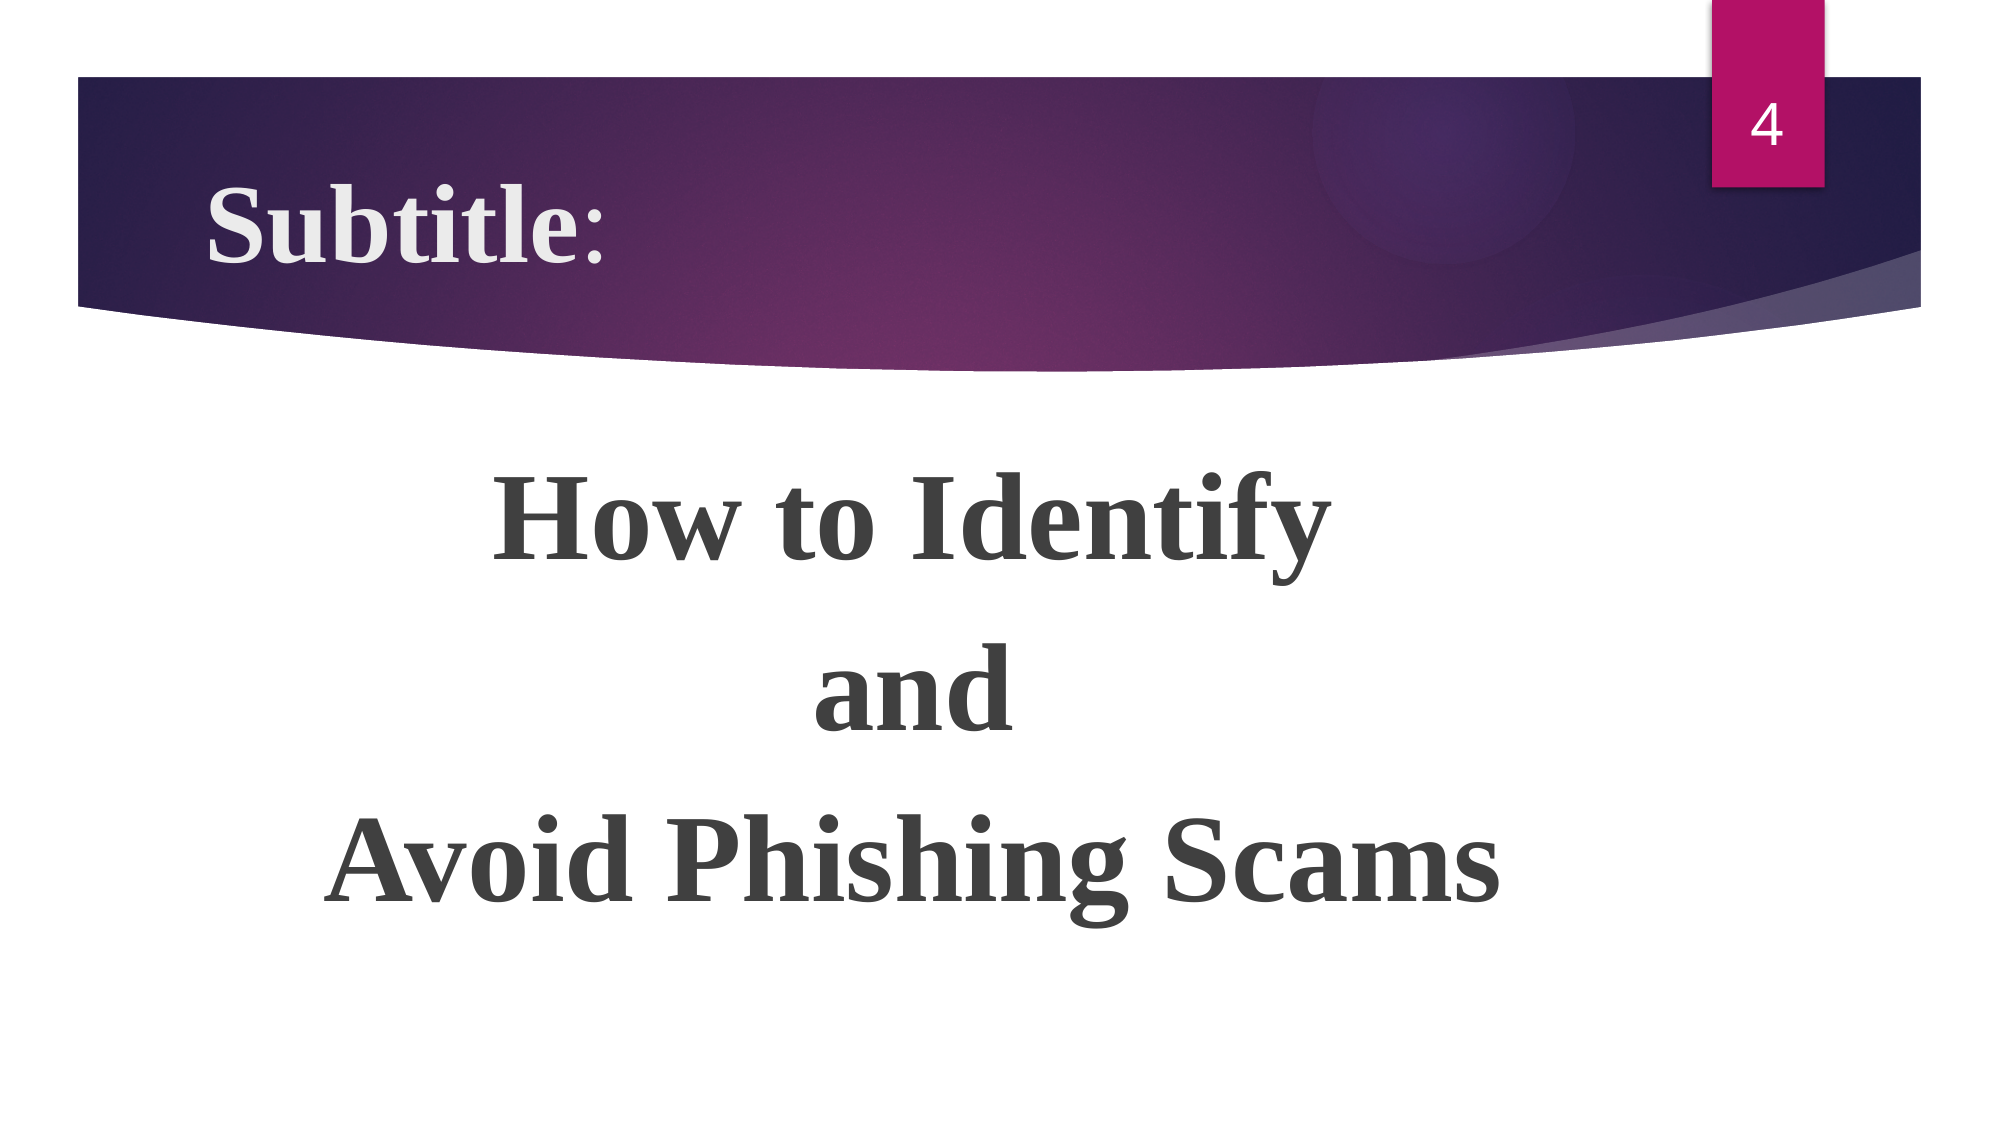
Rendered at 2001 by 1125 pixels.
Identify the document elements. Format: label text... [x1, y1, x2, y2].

title Subtitle: [189, 159, 1627, 276]
list How to Identify and Avoid Phishing Scams [189, 427, 1638, 988]
slide_number 4 [1698, 48, 1836, 175]
